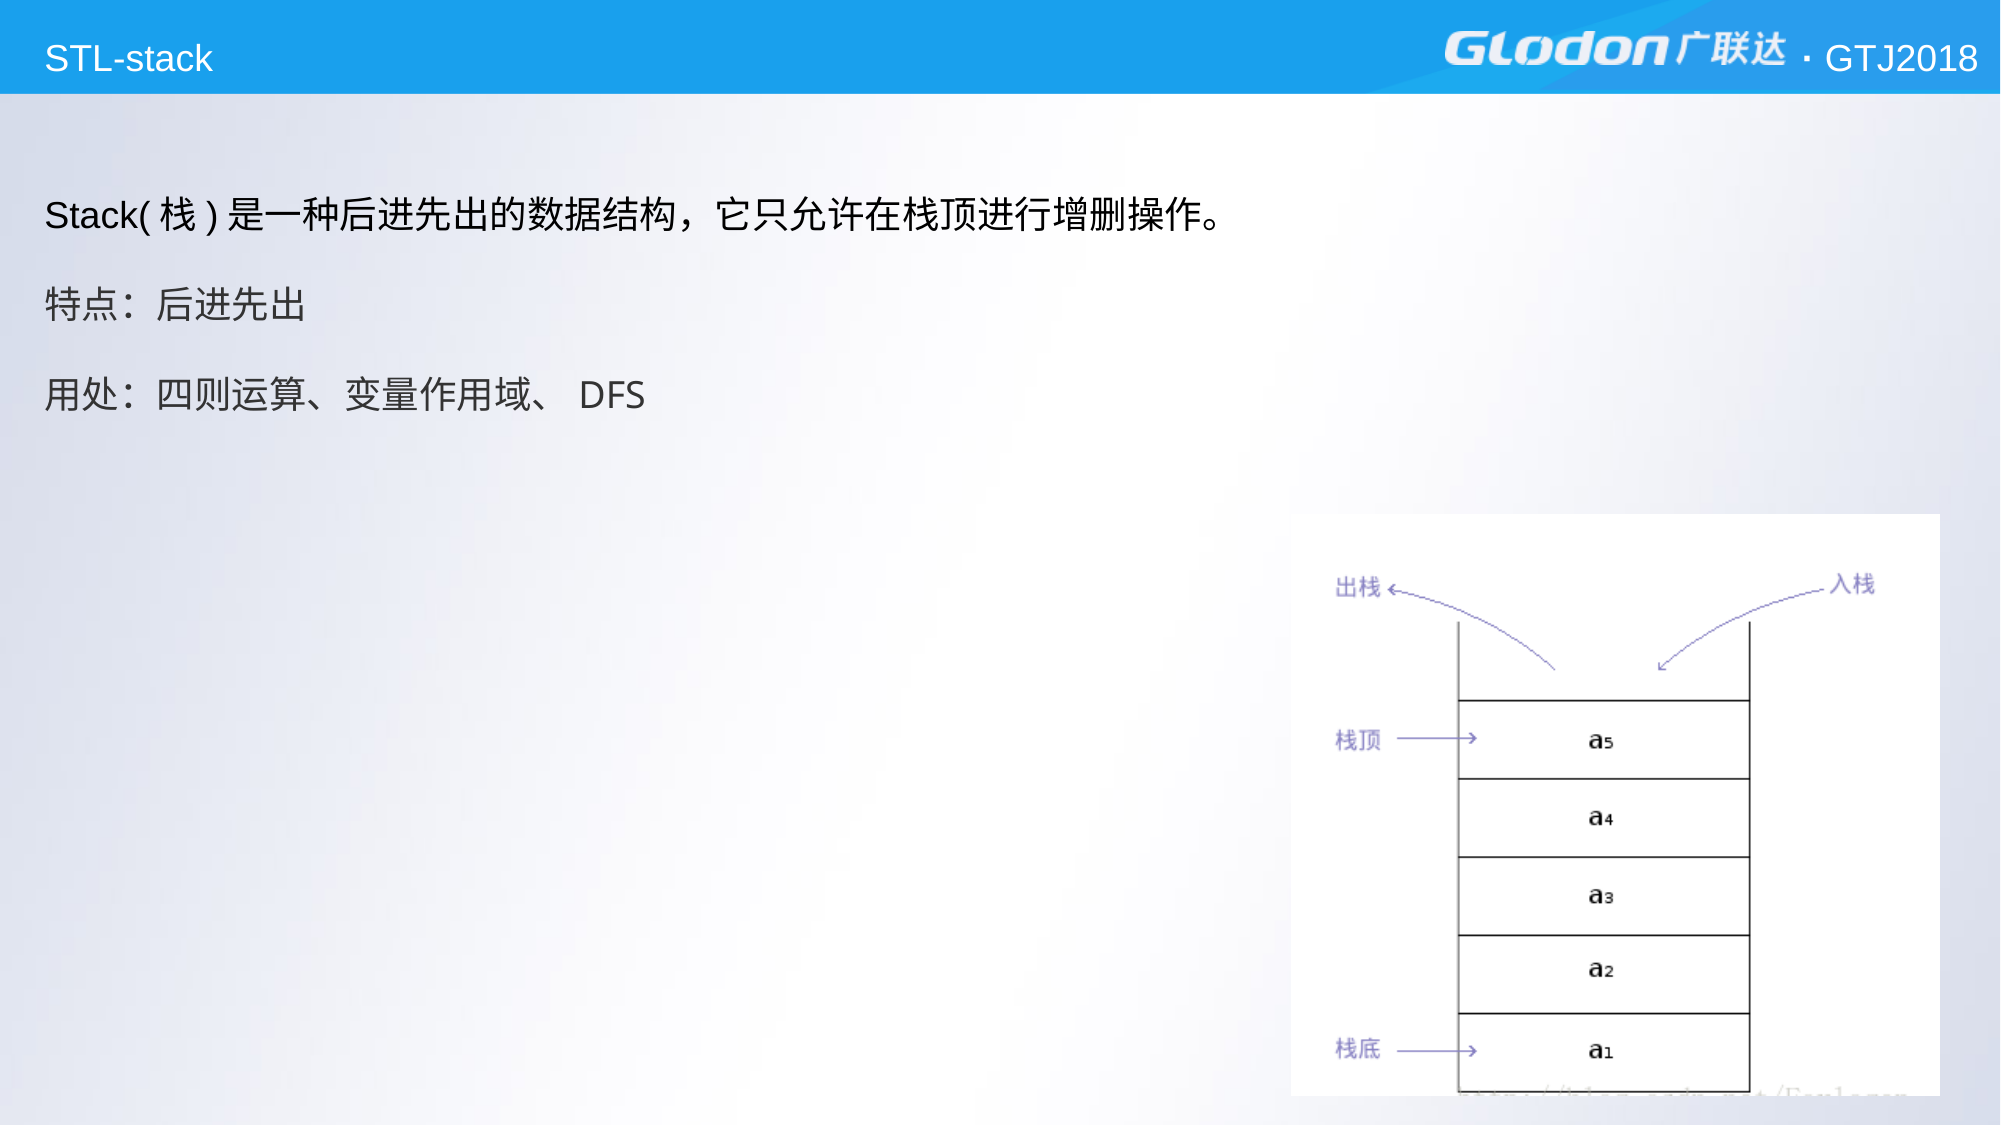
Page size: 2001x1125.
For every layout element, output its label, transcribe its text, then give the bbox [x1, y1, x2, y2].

text_box Stack(栈)是一种后进先出的数据结构，它只允许在栈顶进行增删操作。 特点：后进先出 用处：四则运算、变量作用域、DFS [29, 183, 1455, 424]
picture [0, 0, 2001, 1125]
text_box · GTJ2018 [1787, 3, 1994, 86]
text_box STL-stack [29, 26, 615, 87]
